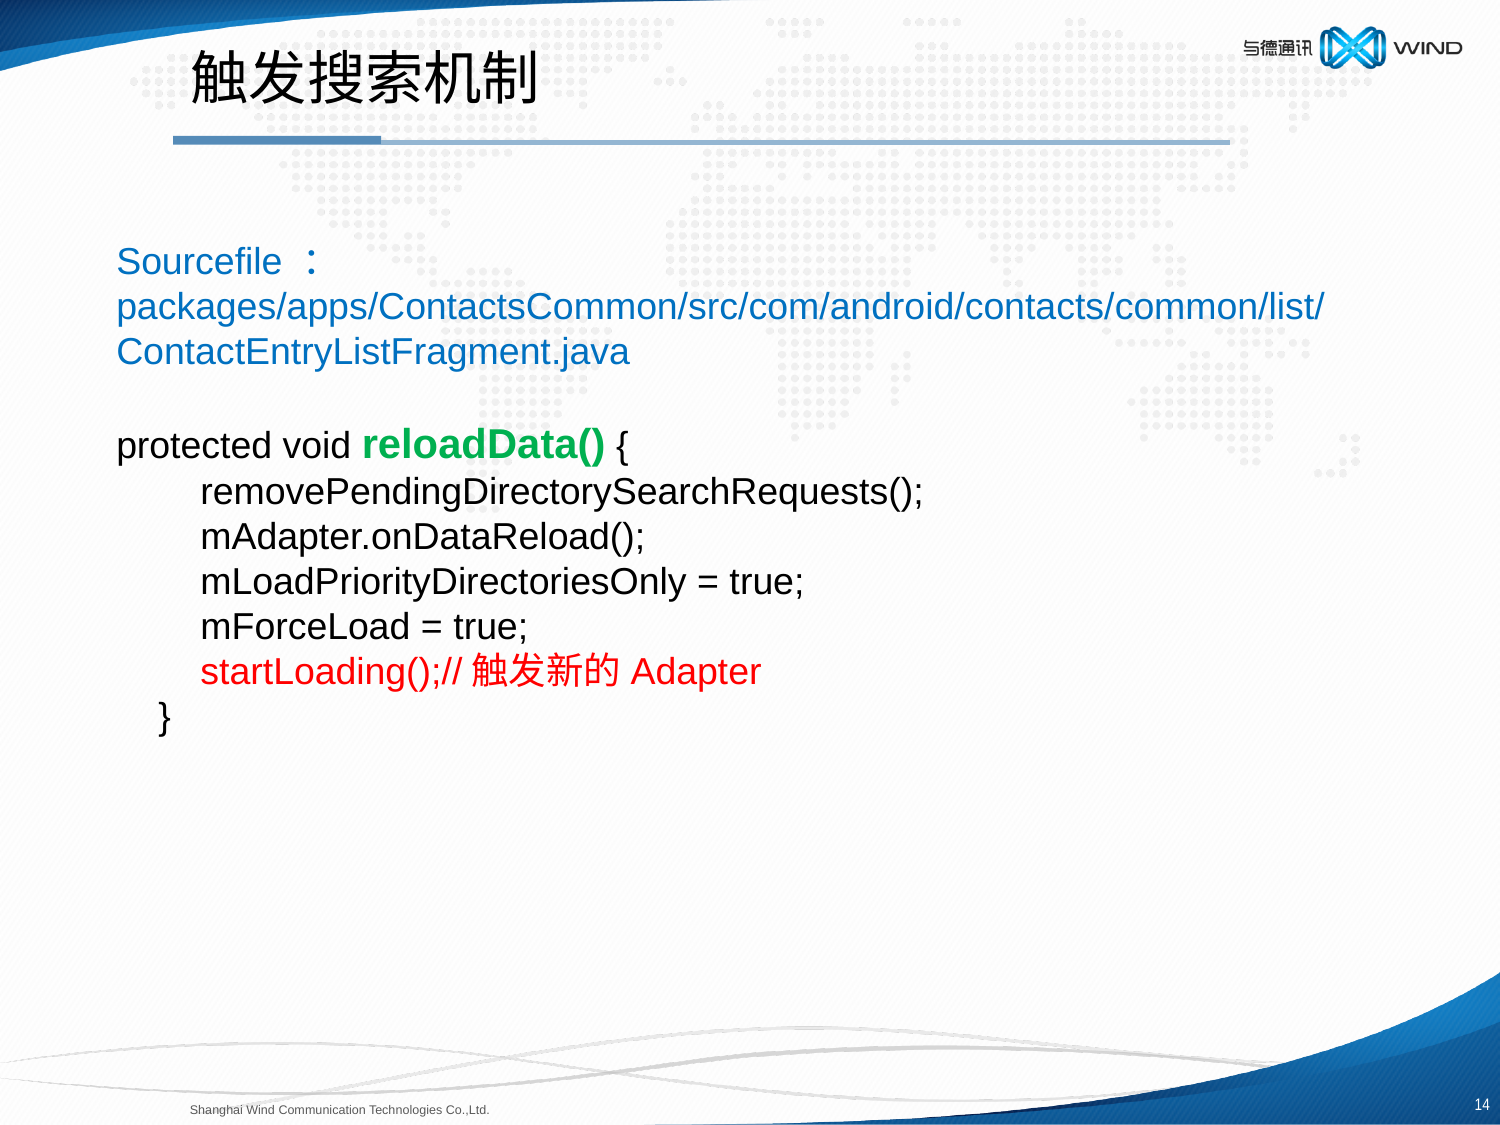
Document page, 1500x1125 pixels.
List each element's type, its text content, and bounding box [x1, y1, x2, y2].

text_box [172, 135, 1231, 145]
text_box 触发搜索机制 [175, 33, 556, 119]
picture [0, 0, 1500, 1125]
text_box Sourcefile ： packages/apps/ContactsCommon/src/com/android/contacts/common/list/ContactEntryListFragment.java protected void reloadData() { removePendingDirectorySearchRequests(); mAdapter.onDataReload(); mLoadPriorityDirectoriesOnly = true; mForceLoad = true; startLoading();//触发新的Adapter } [101, 229, 1413, 745]
slide_number 13 [1457, 1093, 1491, 1115]
